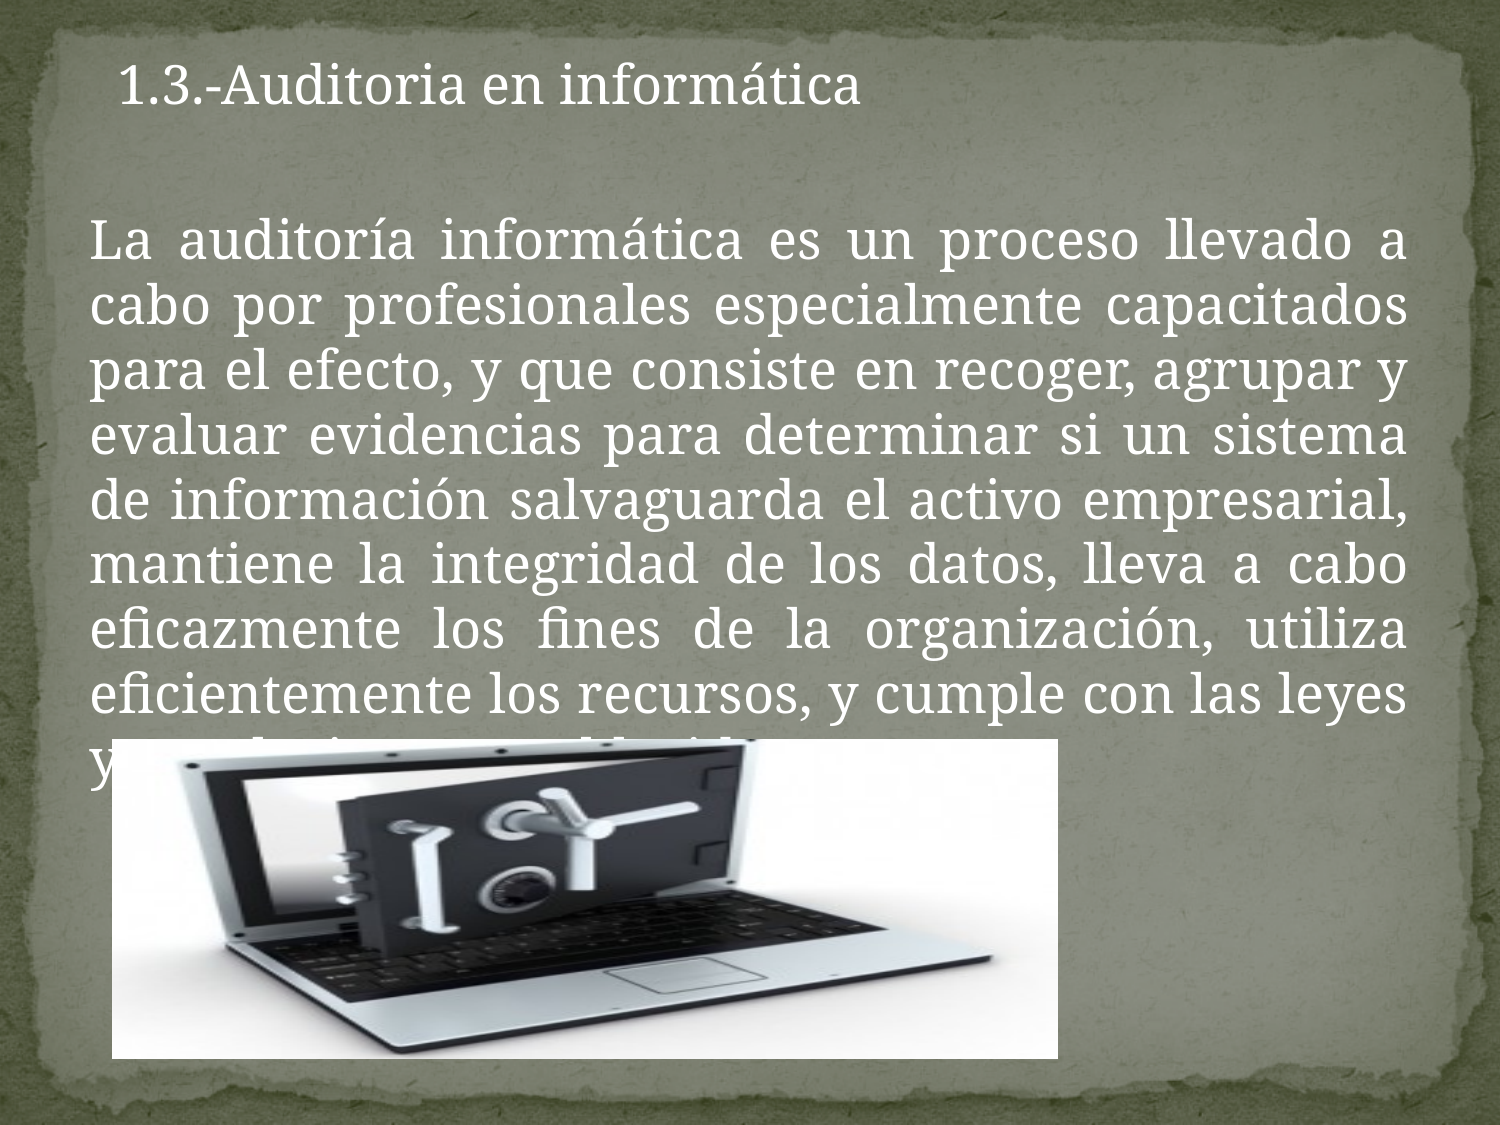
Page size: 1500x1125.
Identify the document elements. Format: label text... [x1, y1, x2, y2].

picture [112, 739, 1058, 1059]
list 1.3.-Auditoria en informática La auditoría informática es un proceso llevado a cabo por profesionales especialmente capacitados para el efecto, y que consiste en recoger, agrupar y evaluar evidencias para determinar si un sistema de información salvaguarda el activo empresarial, mantiene la integridad de los datos, lleva a cabo eficazmente los fines de la organización, utiliza eficientemente los recursos, y cumple con las leyes y regulaciones establecidas. [75, 42, 1425, 1071]
